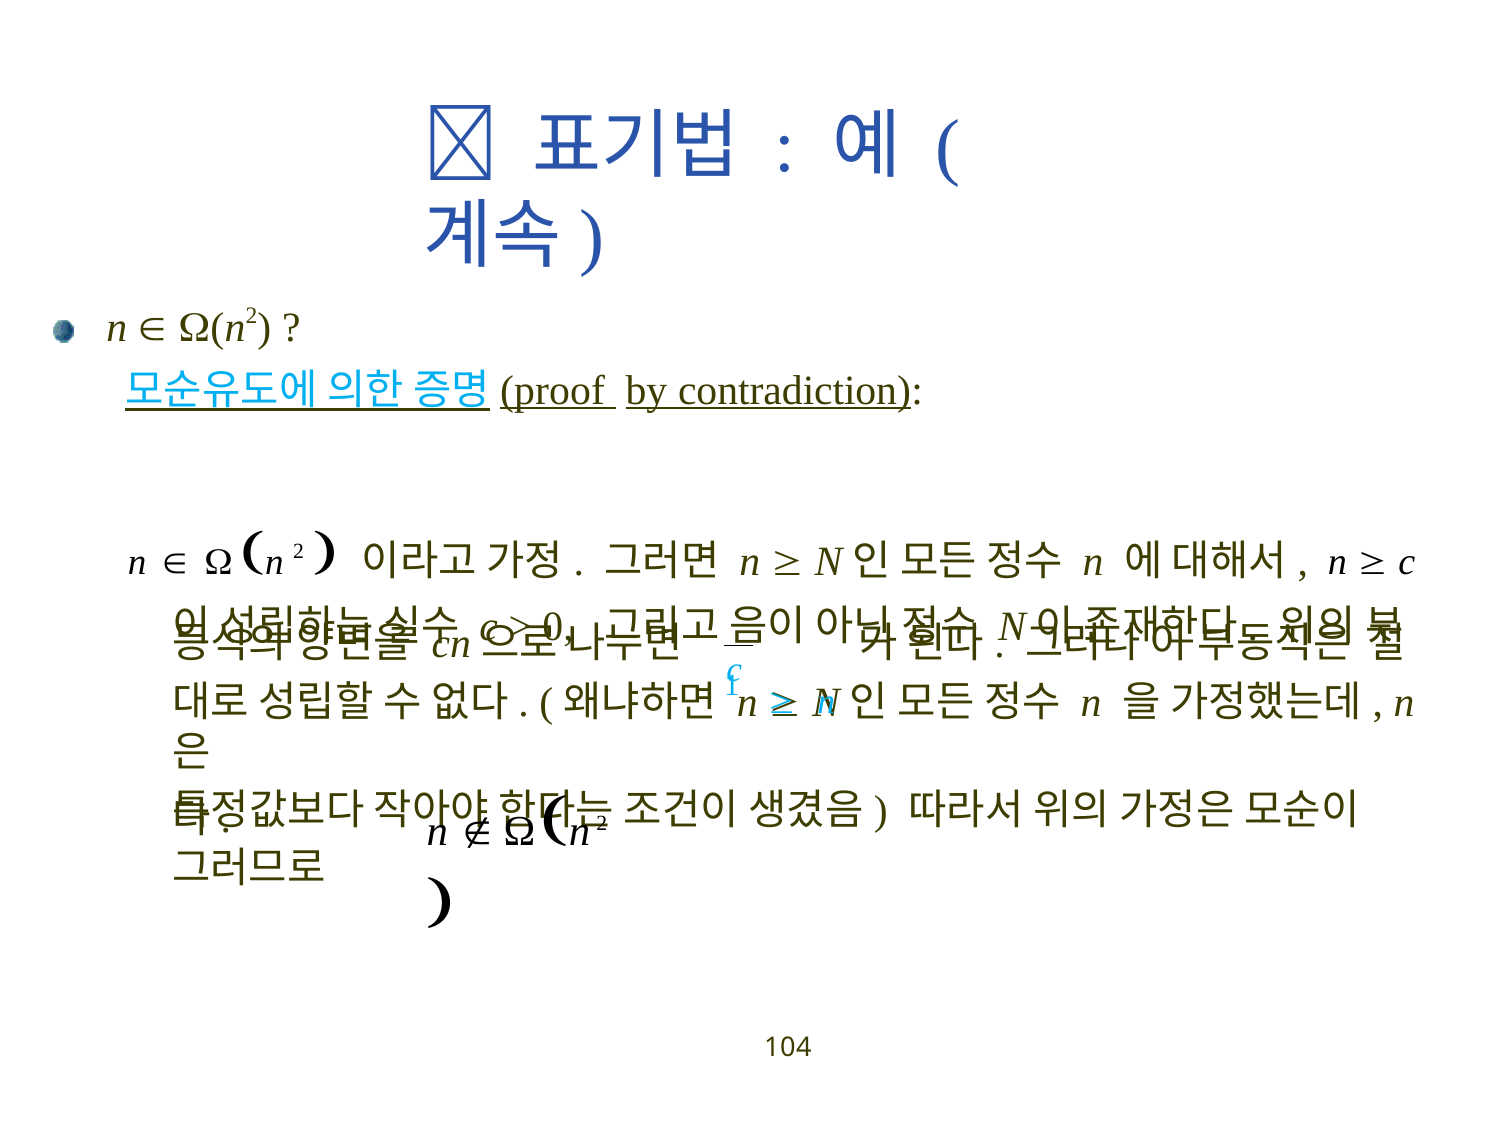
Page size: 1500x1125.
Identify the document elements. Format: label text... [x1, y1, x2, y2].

text_box 다. 그러므로 [170, 788, 404, 891]
text_box 104 [757, 1035, 817, 1067]
text_box n n2 이라고 가정. 그러면 n  N인 모든 정수 n 에 대해서, n  c 이 성립하는 실수 c > 0, 그리고 음이 아닌 정수 N이 존재한다. 위의 부 1  n [121, 465, 1437, 724]
text_box n Ωn2  [420, 774, 623, 942]
text_box n  (n2) ? 모순유도에 의한 증명(proof by contradiction): [100, 284, 950, 413]
text_box 대로 성립할 수 없다. (왜냐하면 n  N인 모든 정수 n 을 가정했는데, n은 특정값보다 작아야 한다는 조건이 생겼음) 따라서 위의 가정은 모순이 [170, 663, 1459, 833]
picture [52, 320, 74, 343]
title  표기법 : 예 (계속) [421, 94, 1079, 285]
